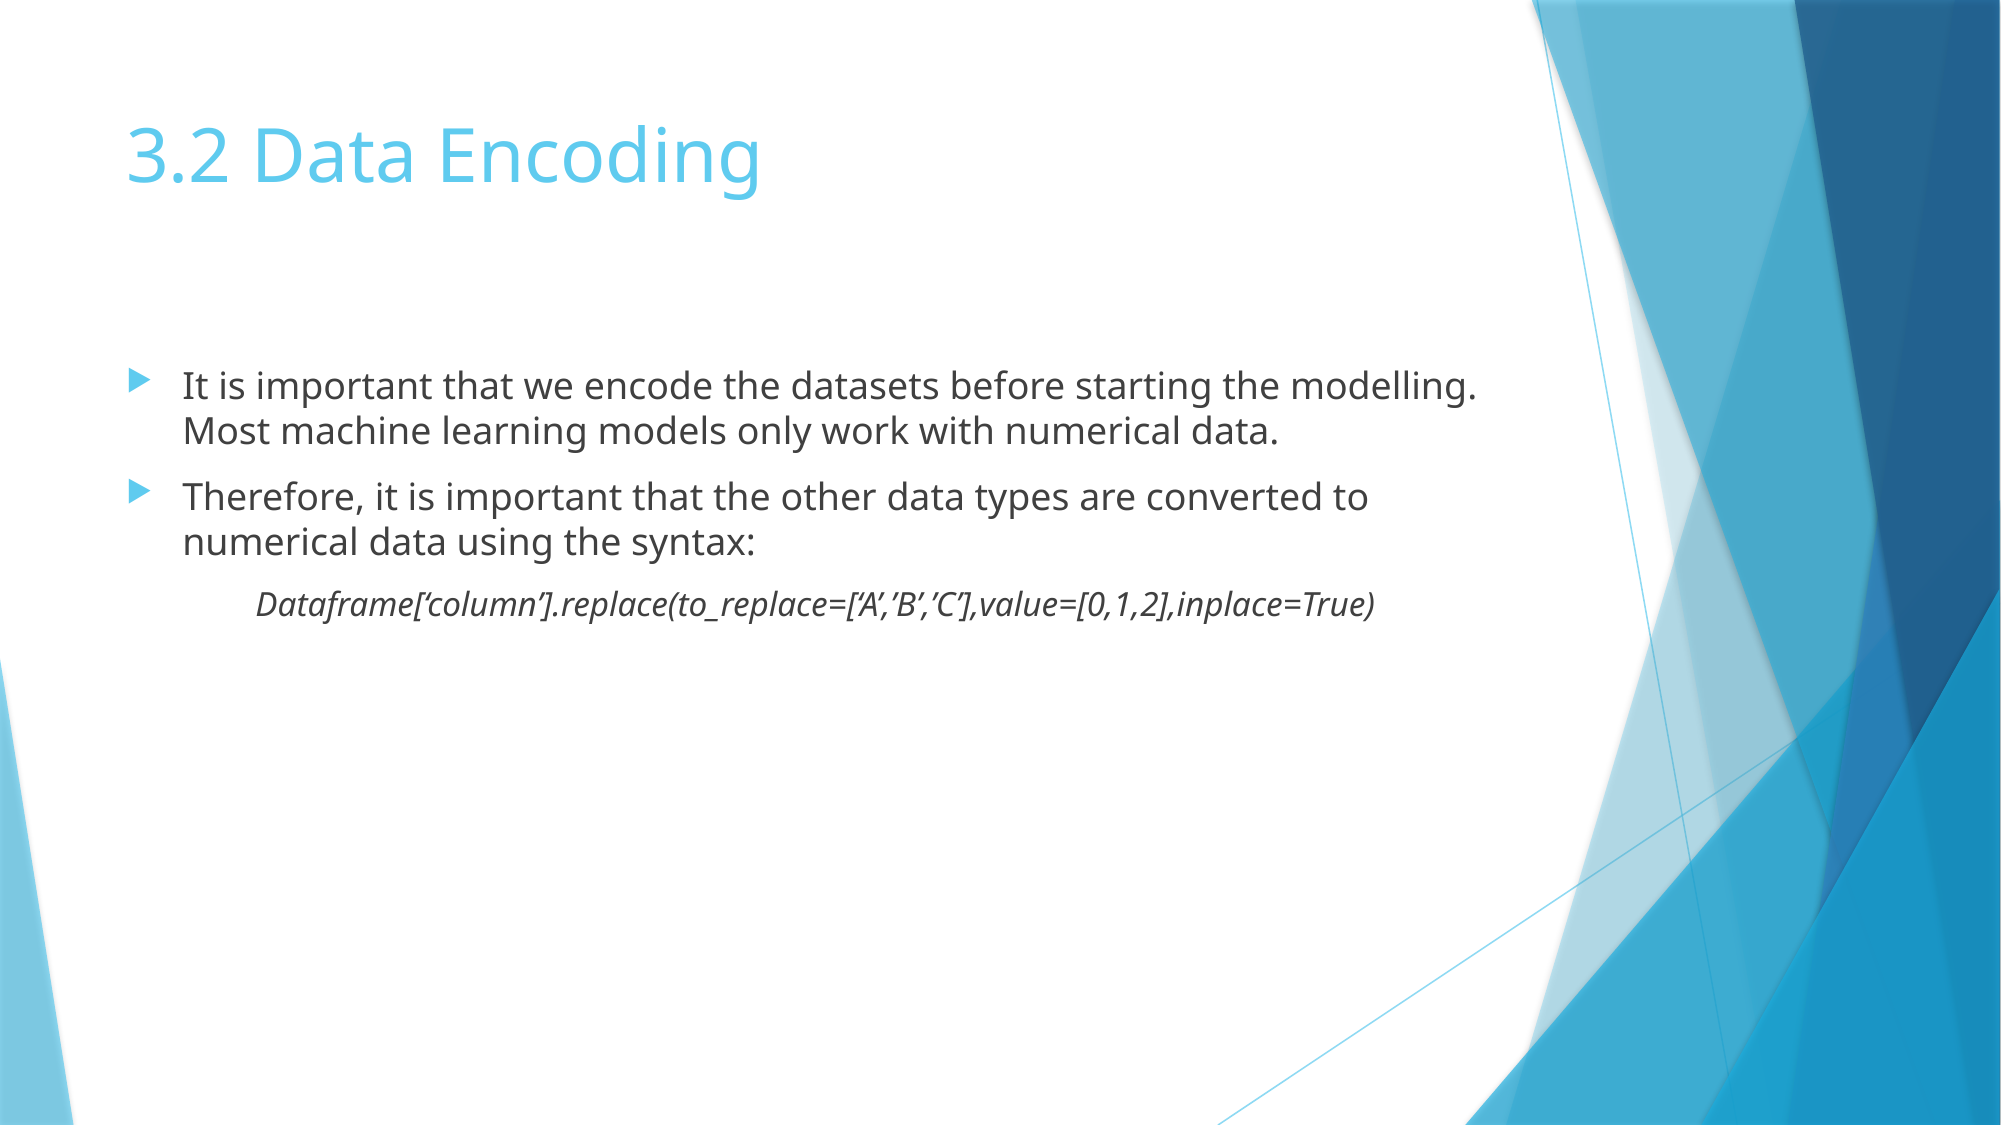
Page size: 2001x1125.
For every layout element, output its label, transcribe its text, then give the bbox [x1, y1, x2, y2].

list It is important that we encode the datasets before starting the modelling. Most machine learning models only work with numerical data. Therefore, it is important that the other data types are converted to numerical data using the syntax: Dataframe[‘column’].replace(to_replace=[‘A’,’B’,’C’],value=[0,1,2],inplace=True) [111, 354, 1522, 992]
title 3.2 Data Encoding [111, 99, 1522, 317]
